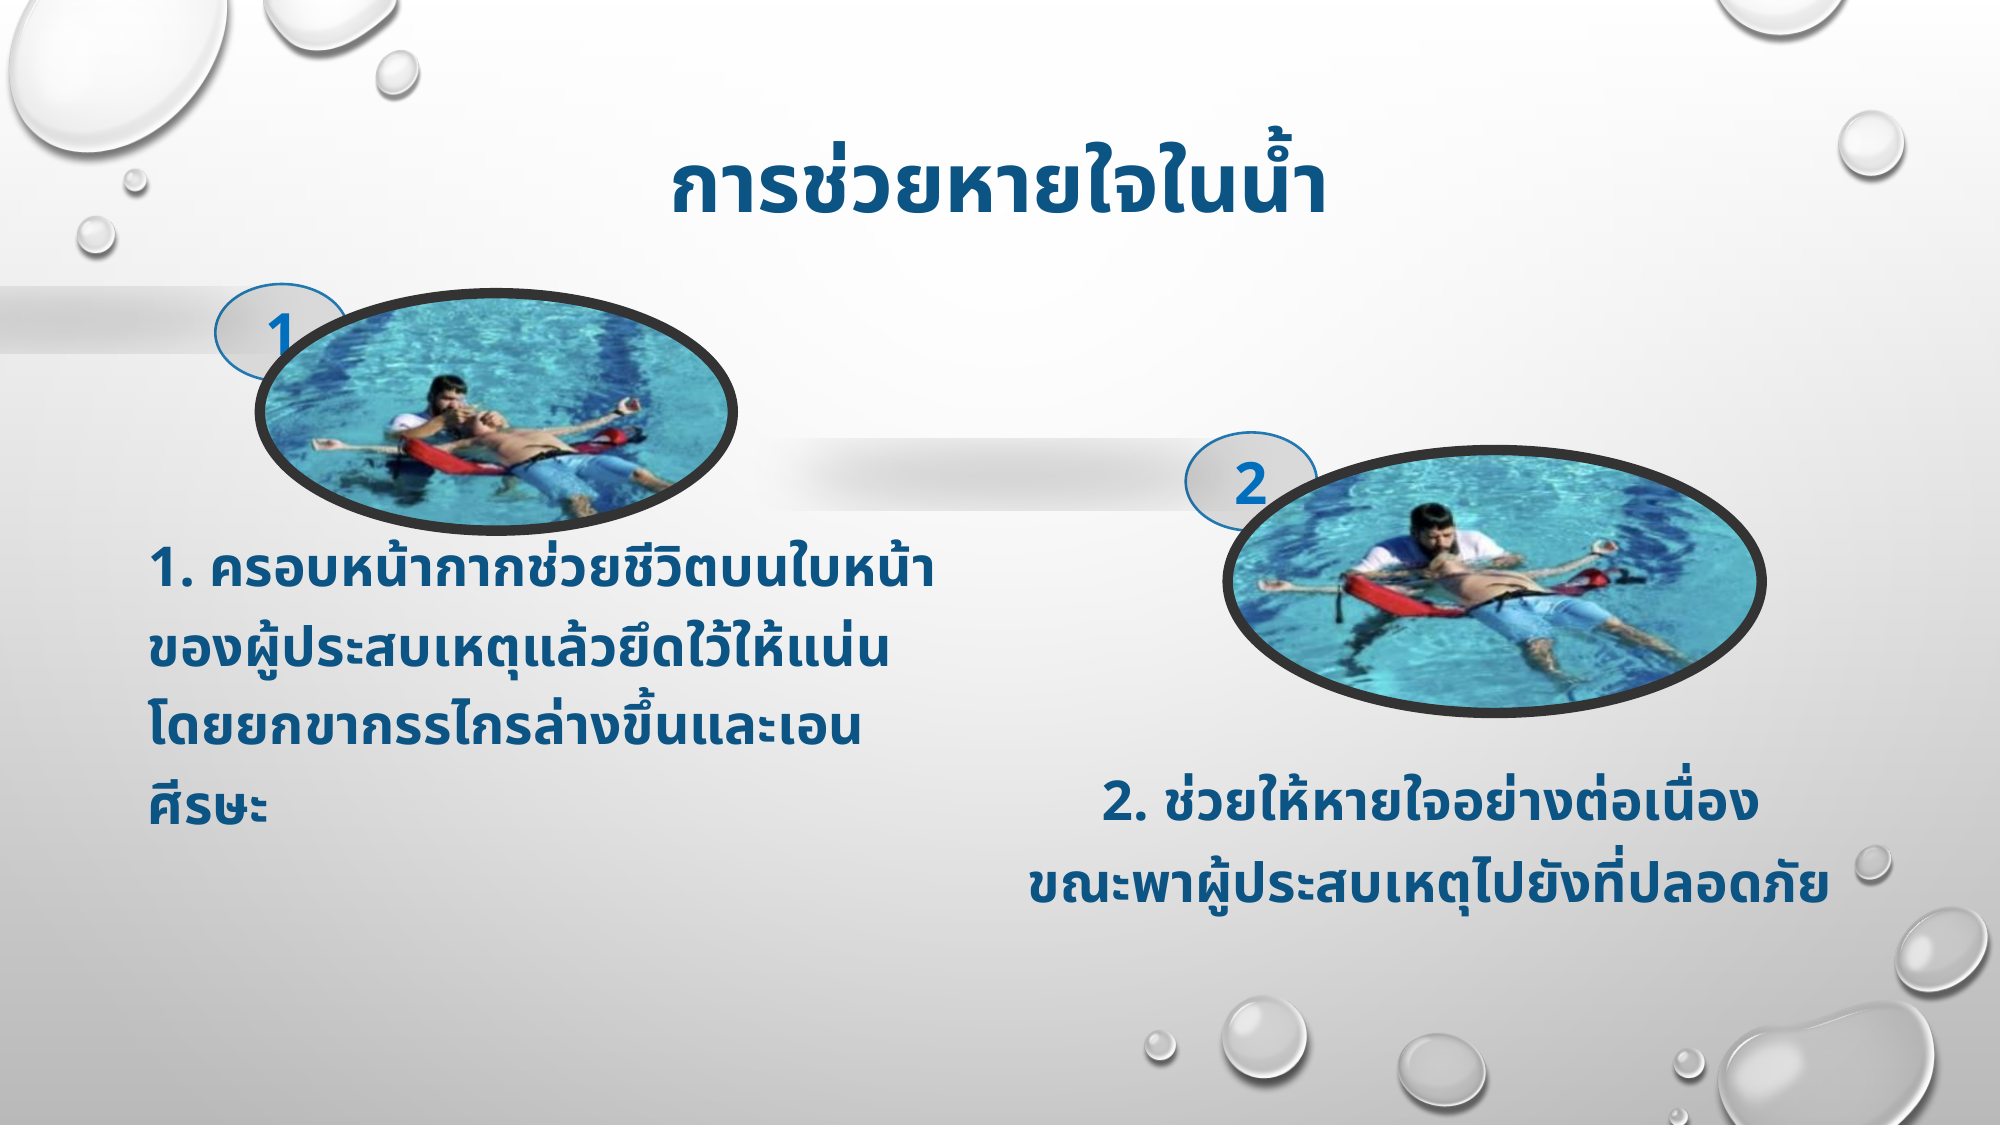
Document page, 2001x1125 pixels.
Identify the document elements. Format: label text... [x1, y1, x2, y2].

list 2. ช่วยให้หายใจอย่างต่อเนื่อง ขณะพาผู้ประสบเหตุไปยังที่ปลอดภัย [1012, 712, 1851, 933]
picture [0, 0, 2000, 1125]
list 1. ครอบหน้ากากช่วยชีวิตบนใบหน้าของผู้ประสบเหตุแล้วยึดใว้ให้แน่นโดยยกขากรรไกรล่างขึ้นและเอนศีรษะ [132, 511, 971, 843]
text_box 2 [1197, 508, 1221, 527]
text_box 2 [1215, 431, 1302, 448]
text_box 1 [220, 350, 253, 378]
title การช่วยหายใจในน้ำ [149, 54, 1851, 317]
